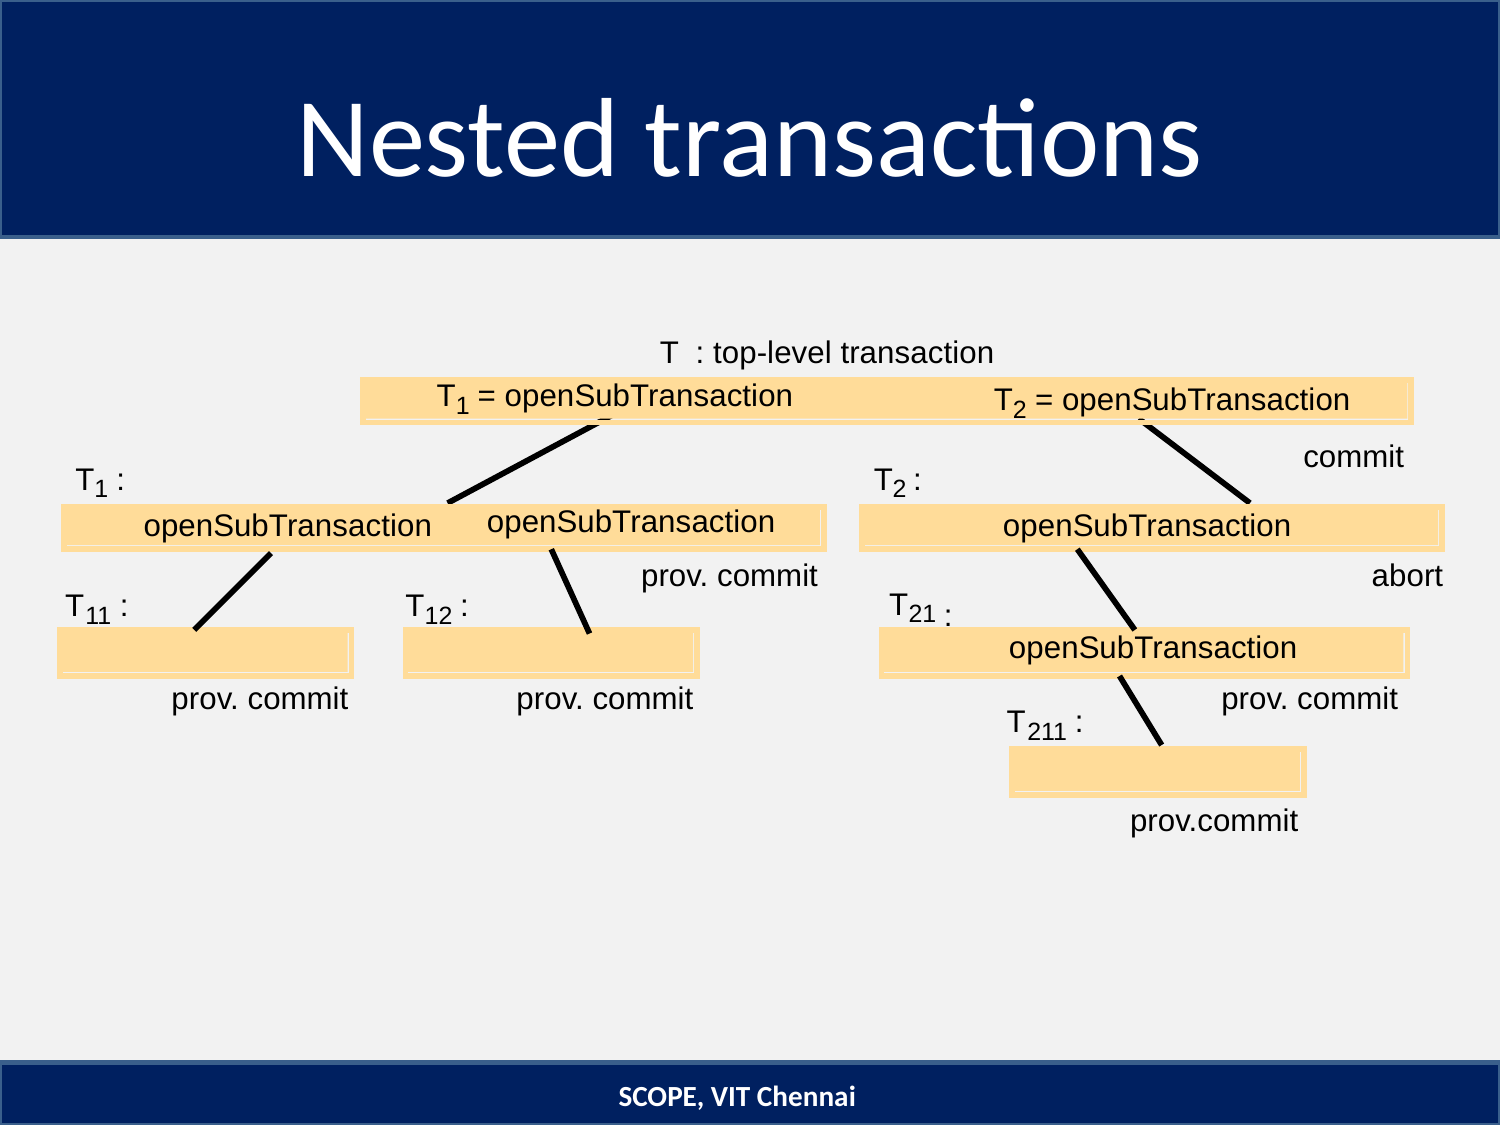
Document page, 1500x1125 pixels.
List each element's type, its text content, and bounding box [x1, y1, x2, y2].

title Nested transactions [50, 37, 1450, 225]
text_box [59, 331, 1444, 839]
footer SCOPE, VIT Chennai [412, 1065, 1063, 1125]
